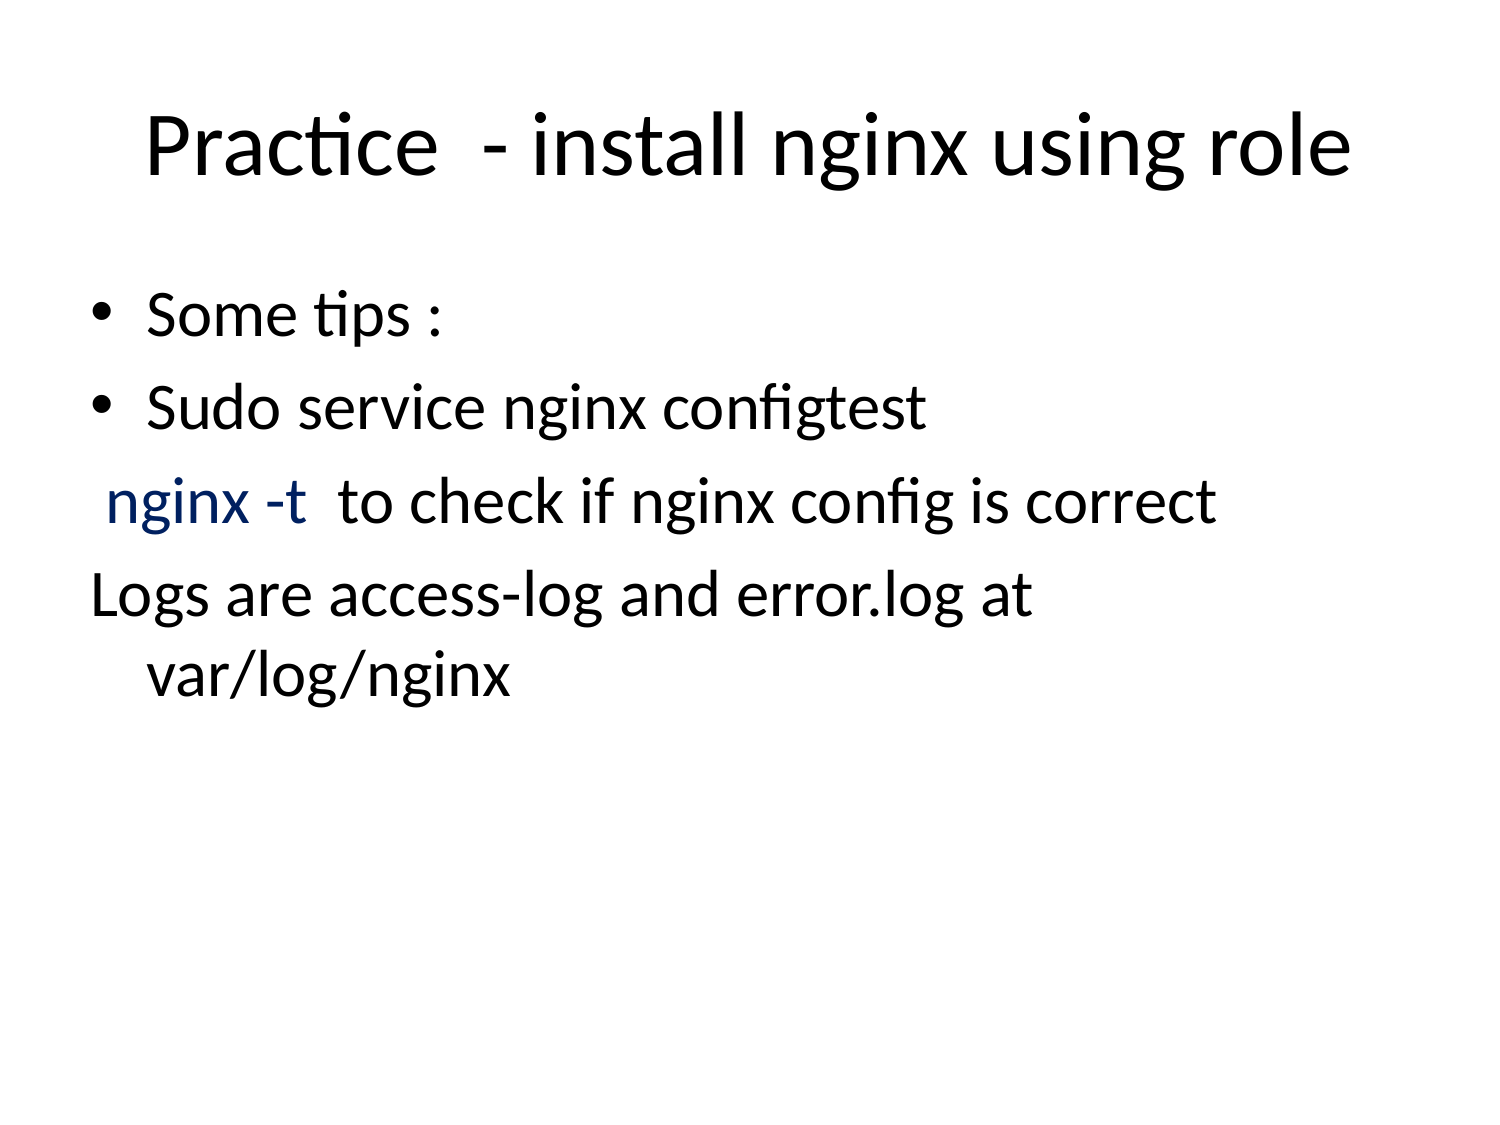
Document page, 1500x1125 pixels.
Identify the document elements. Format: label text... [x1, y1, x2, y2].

title Practice - install nginx using role [75, 45, 1425, 233]
list Some tips : Sudo service nginx configtest nginx -t to check if nginx config is correct Logs are access-log and error.log at var/log/nginx [75, 262, 1425, 1005]
